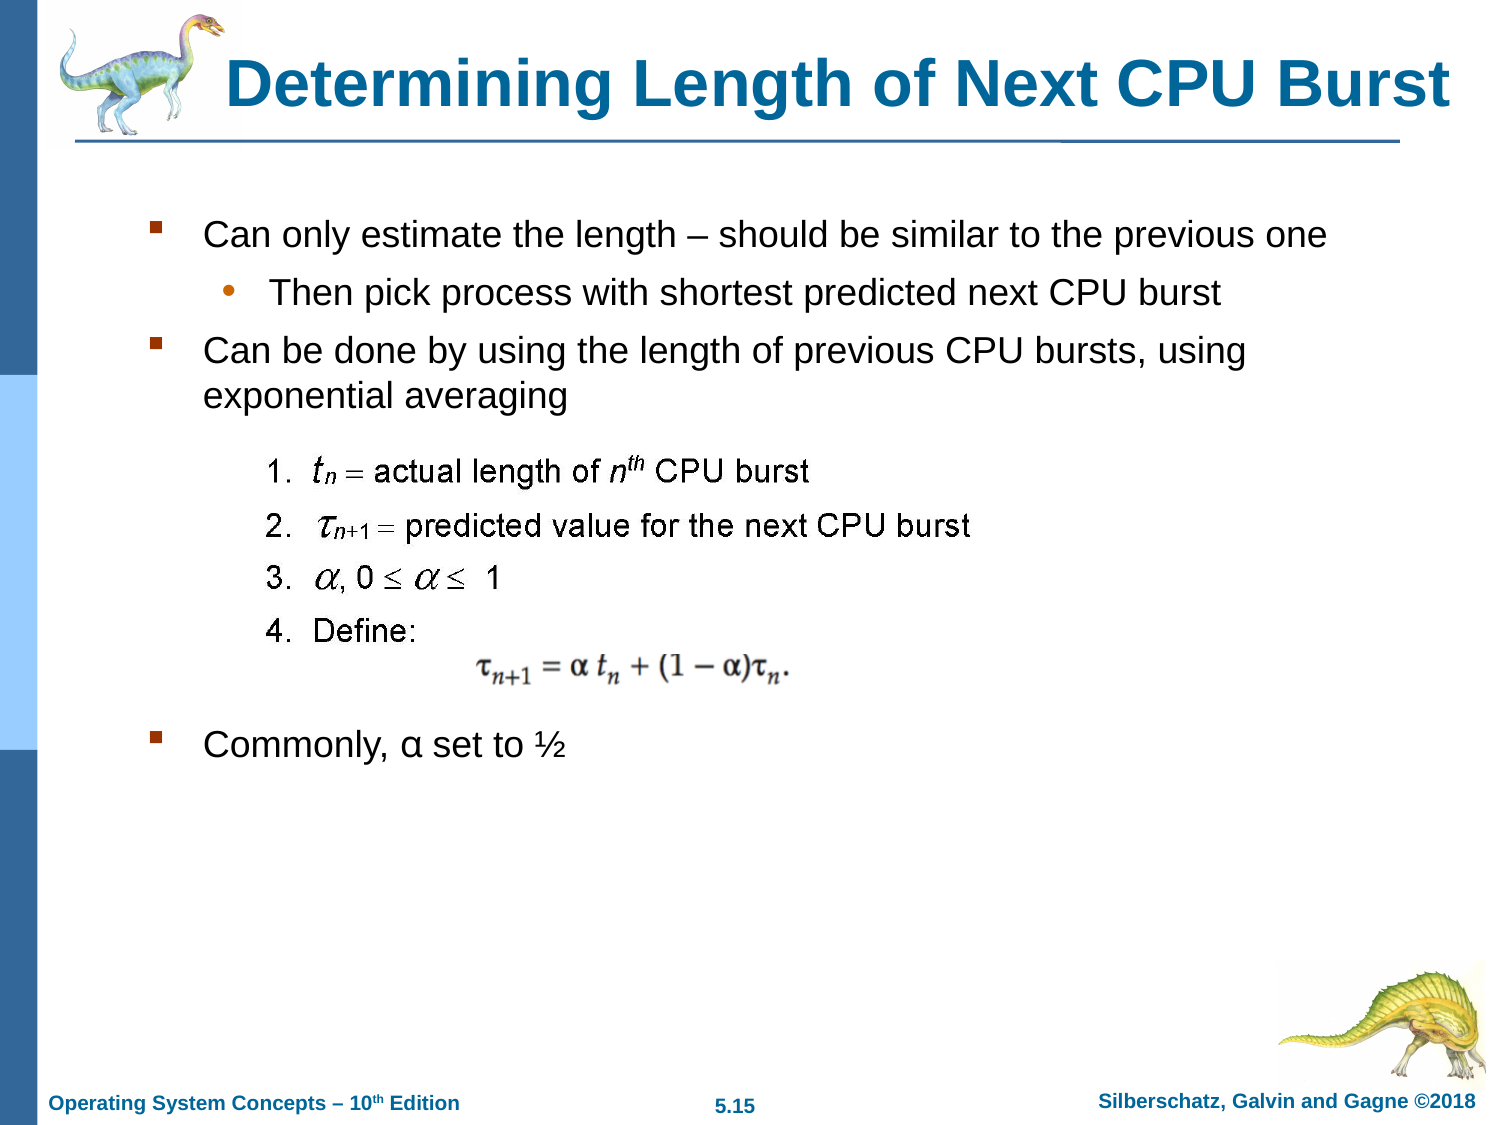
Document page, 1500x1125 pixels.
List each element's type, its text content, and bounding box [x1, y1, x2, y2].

picture [46, 0, 243, 149]
list Can only estimate the length – should be similar to the previous one Then pick process with shortest predicted next CPU burst Can be done by using the length of previous CPU bursts, using exponential averaging Commonly, α set to ½ [131, 202, 1392, 1012]
picture [1275, 959, 1486, 1090]
title Determining Length of Next CPU Burst [161, 27, 1500, 128]
picture [246, 428, 979, 715]
